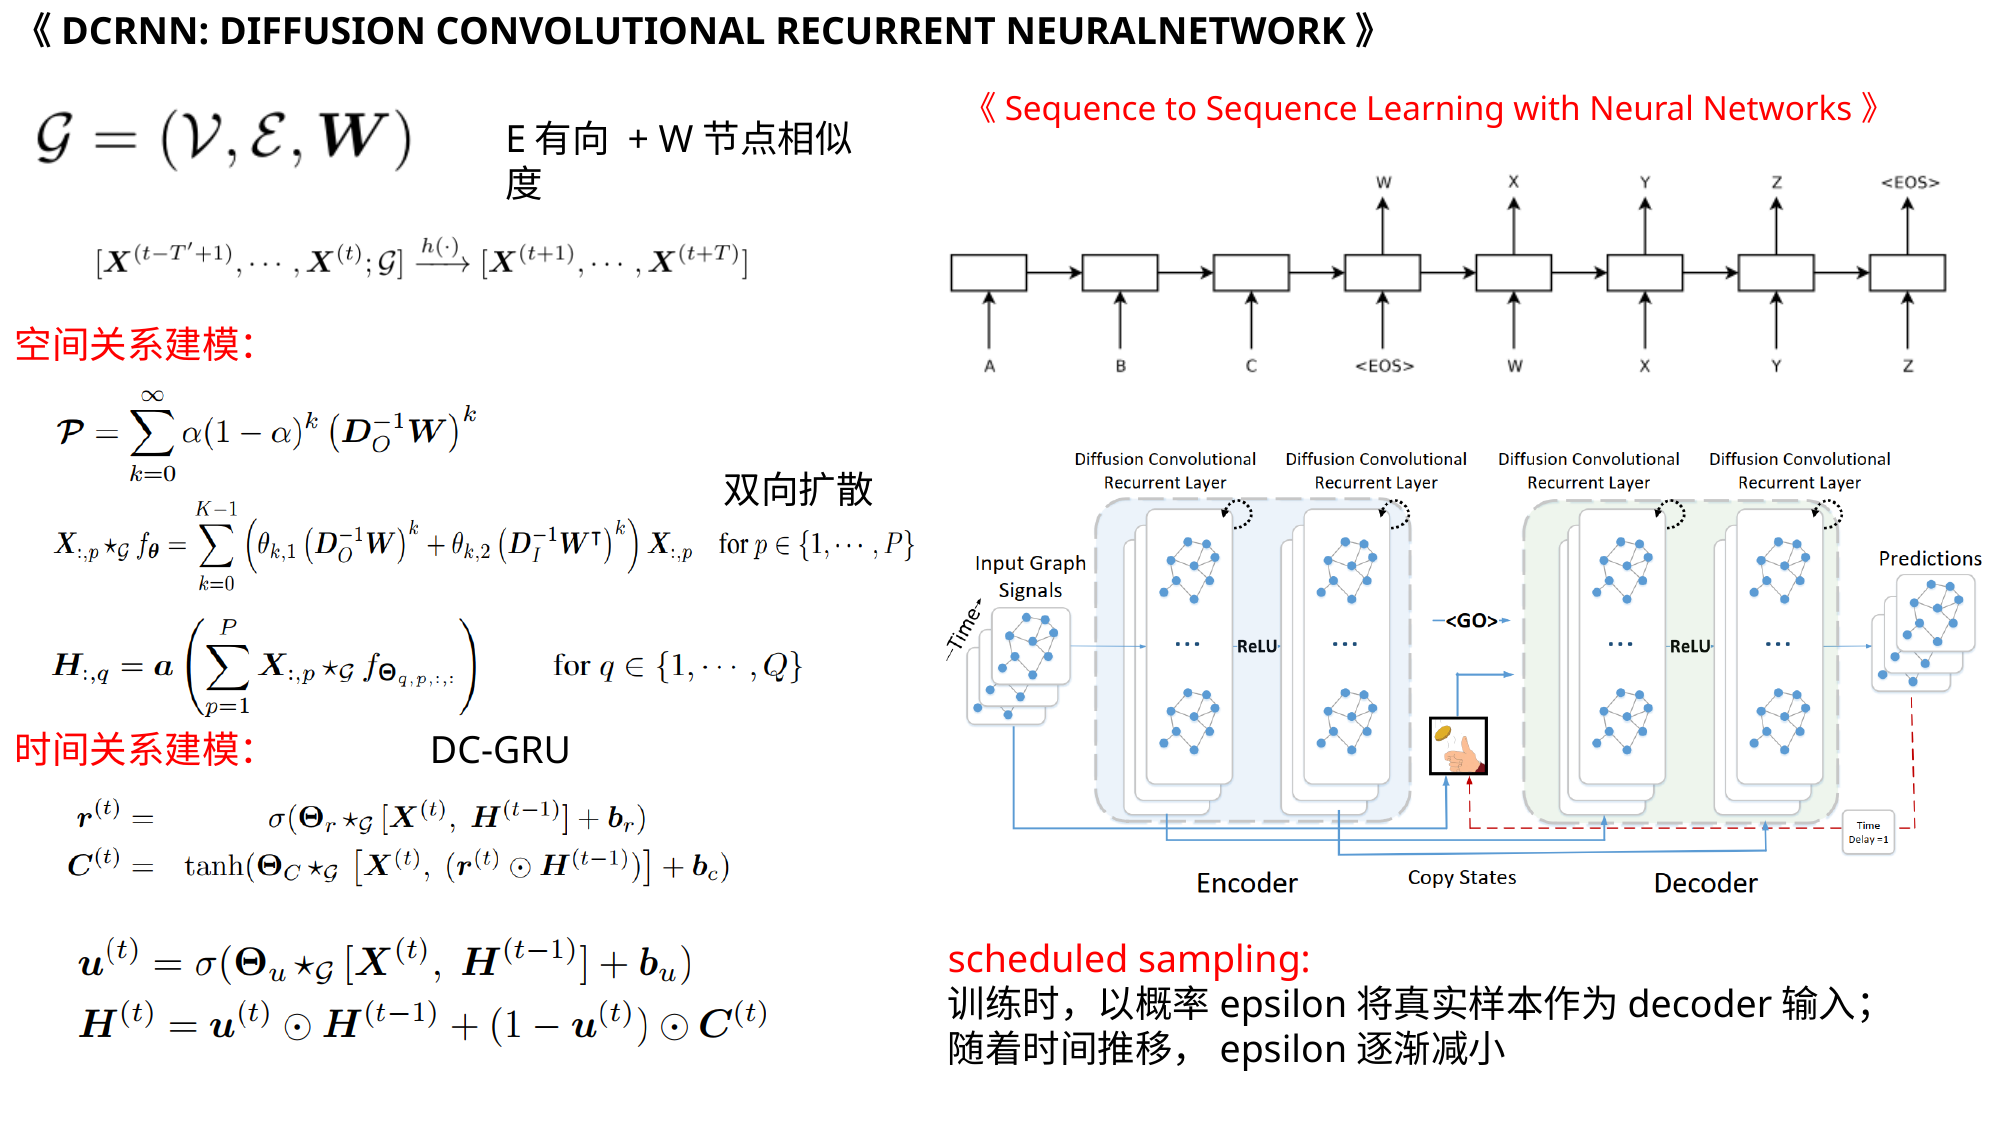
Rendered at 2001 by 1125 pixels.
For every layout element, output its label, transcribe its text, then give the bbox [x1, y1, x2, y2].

text_box 《Sequence to Sequence Learning with Neural Networks》 [948, 79, 1954, 134]
text_box 时间关系建模： [0, 718, 266, 779]
picture [24, 95, 419, 179]
picture [64, 793, 739, 891]
text_box 双向扩散 [709, 458, 907, 488]
text_box DC-GRU [401, 735, 600, 779]
picture [47, 373, 2000, 905]
text_box 《DCRNN: DIFFUSION CONVOLUTIONAL RECURRENT NEURALNETWORK》 [0, 0, 2000, 60]
picture [81, 228, 756, 291]
picture [64, 927, 780, 1056]
text_box scheduled sampling: 训练时，以概率epsilon将真实样本作为decoder输入； 随着时间推移，epsilon逐渐减小 [933, 928, 1969, 1078]
text_box 空间关系建模： [0, 313, 266, 373]
text_box E有向 + W节点相似度 [490, 107, 887, 213]
picture [926, 153, 1976, 390]
